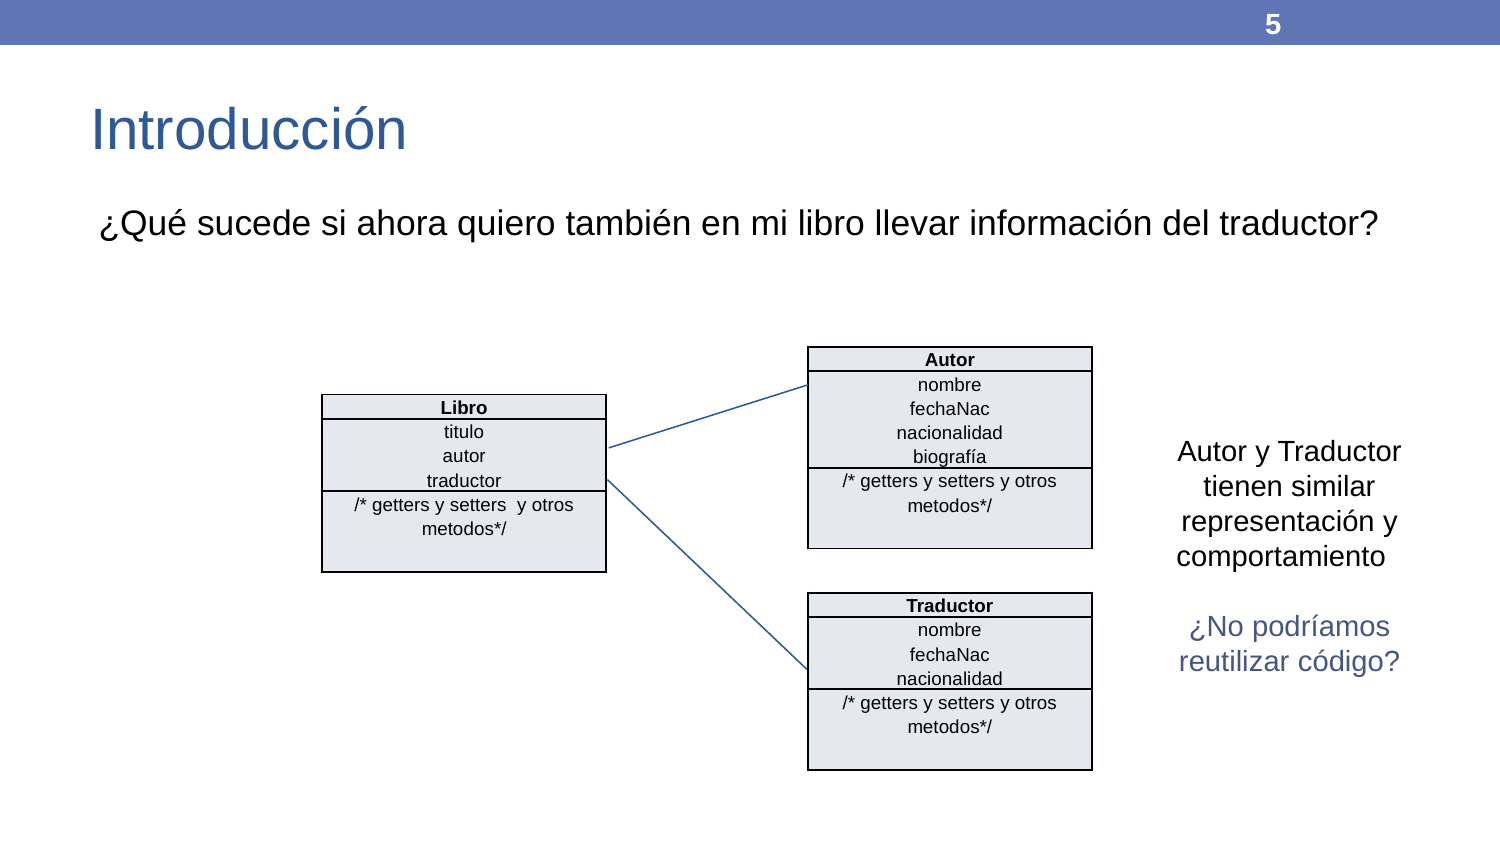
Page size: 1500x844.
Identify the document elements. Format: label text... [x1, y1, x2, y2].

table_cell /* getters y setters y otros metodos*/ [809, 469, 1091, 548]
text_box Autor y Traductor tienen similar representación y comportamiento ¿No podríamos reutilizar código? [1130, 417, 1450, 732]
slide_number 5 [1250, 2, 1425, 43]
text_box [607, 479, 808, 670]
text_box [608, 384, 809, 449]
list ¿Qué sucede si ahora quiero también en mi libro llevar información del traductor? [83, 192, 1417, 315]
table_cell /* getters y setters y otros metodos*/ [323, 492, 602, 571]
table_header Libro [323, 395, 603, 418]
table_header Autor [809, 348, 1091, 370]
table_cell /* getters y setters y otros metodos*/ [809, 690, 1091, 769]
table_header Traductor [812, 594, 1091, 616]
table_cell nombre fechaNac nacionalidad biografía [809, 372, 1091, 467]
table_cell titulo autor traductor [323, 420, 605, 490]
table_cell nombre fechaNac nacionalidad [809, 618, 1091, 688]
title Introducción [75, 65, 1425, 188]
